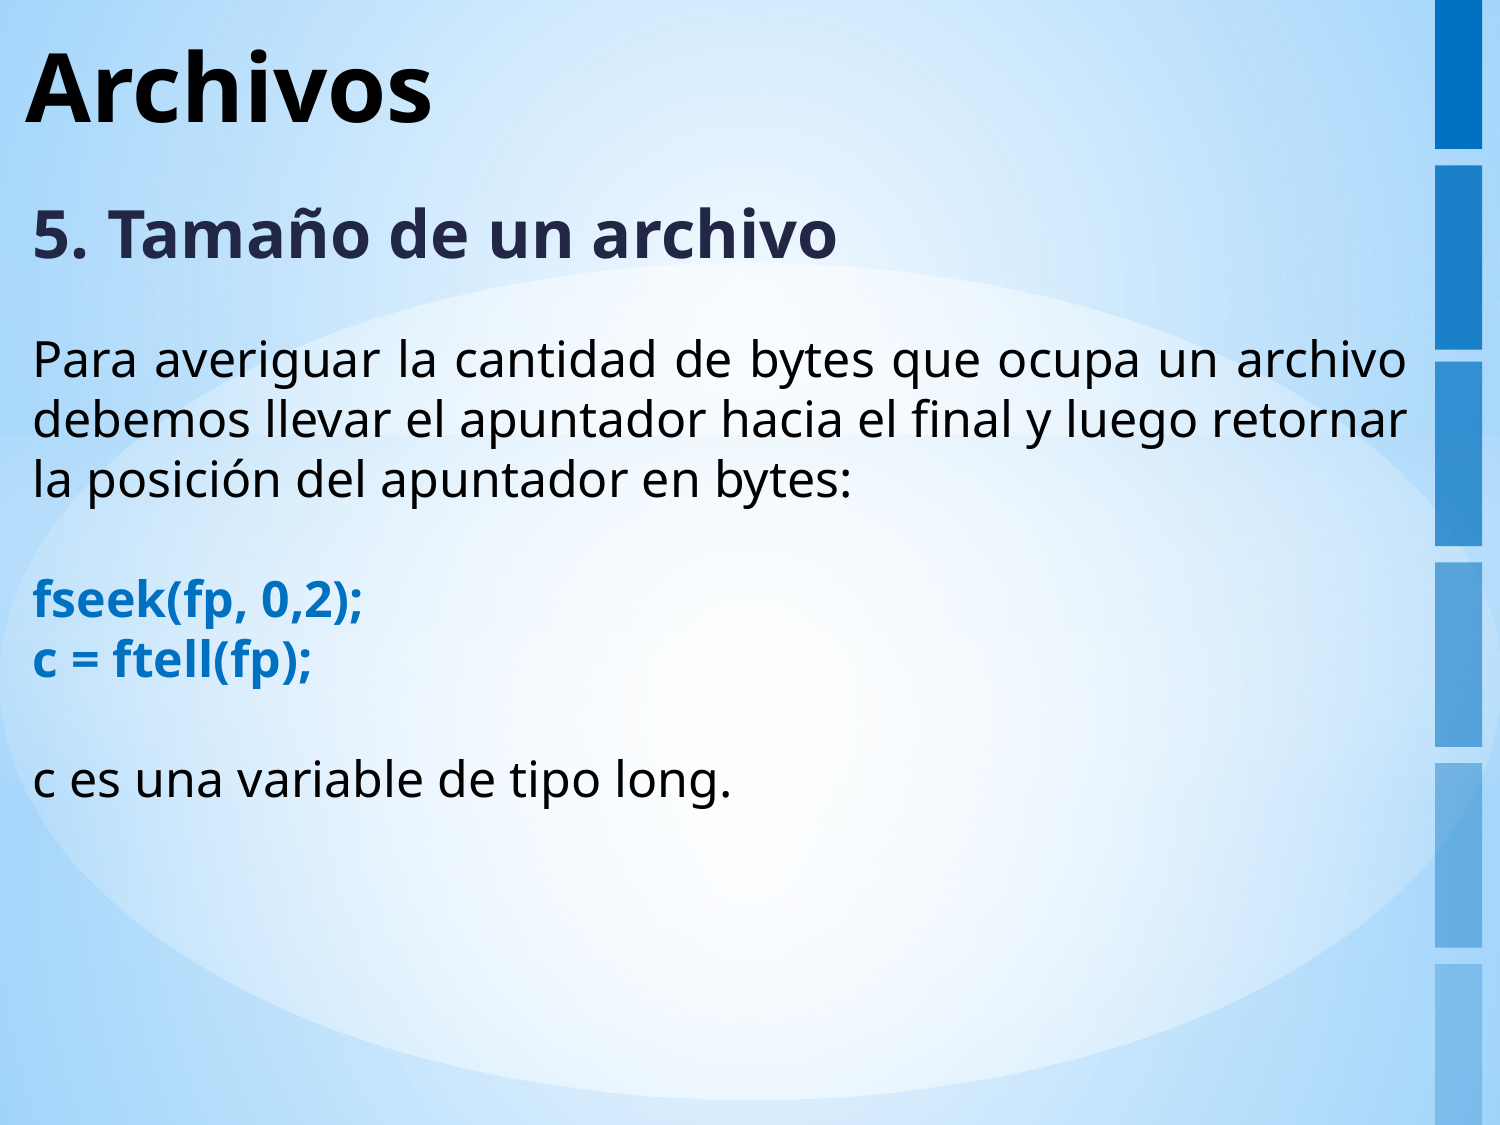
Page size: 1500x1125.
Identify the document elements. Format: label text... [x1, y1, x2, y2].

title Archivos [0, 19, 1341, 149]
subtitle 5. Tamaño de un archivo [17, 184, 1424, 268]
text_box Para averiguar la cantidad de bytes que ocupa un archivo debemos llevar el apuntador hacia el final y luego retornar la posición del apuntador en bytes: fseek(fp, 0,2); c = ftell(fp); c es una variable de tipo long. [17, 320, 1424, 815]
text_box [1434, 0, 1483, 1125]
